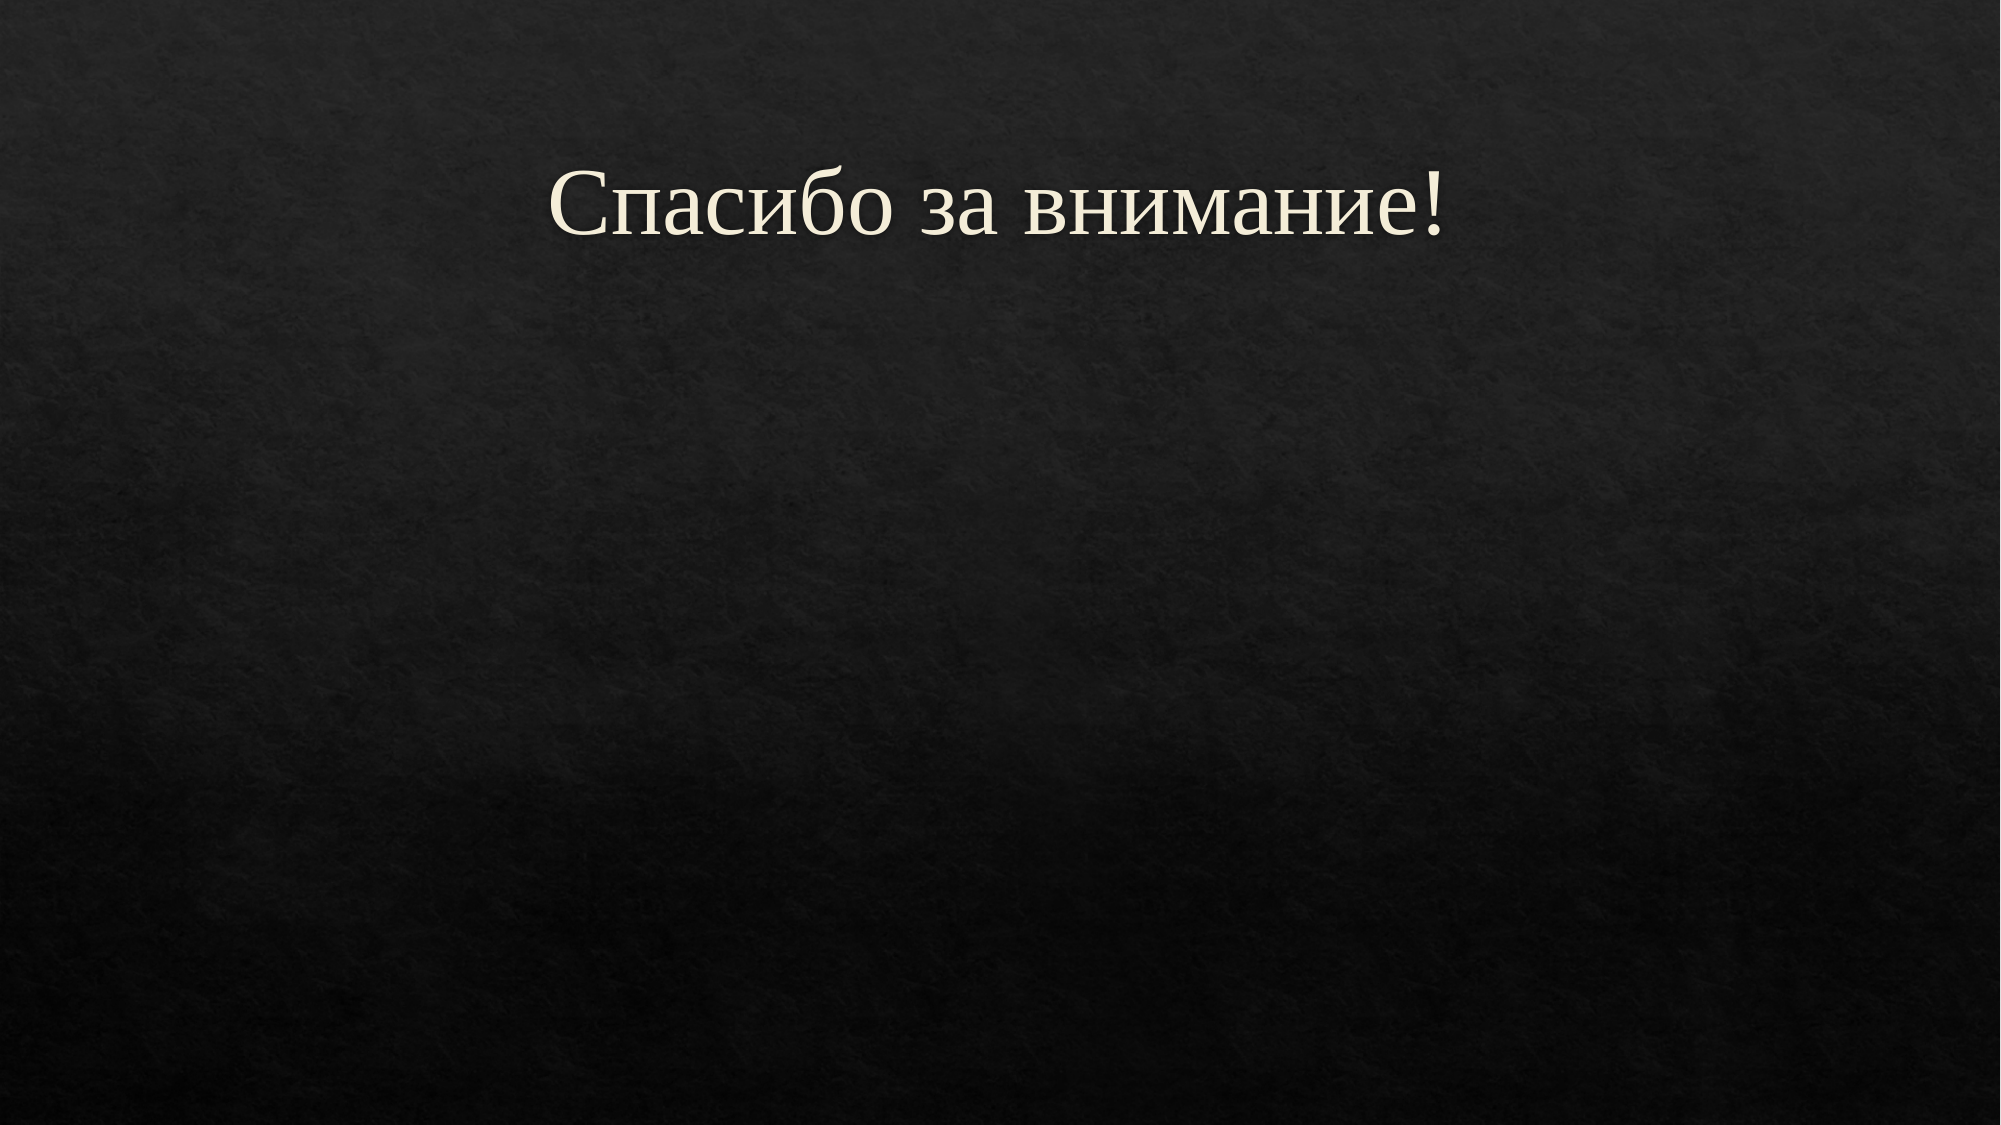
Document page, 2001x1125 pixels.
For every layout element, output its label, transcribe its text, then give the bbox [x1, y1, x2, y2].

title Спасибо за внимание! [149, 99, 1849, 307]
